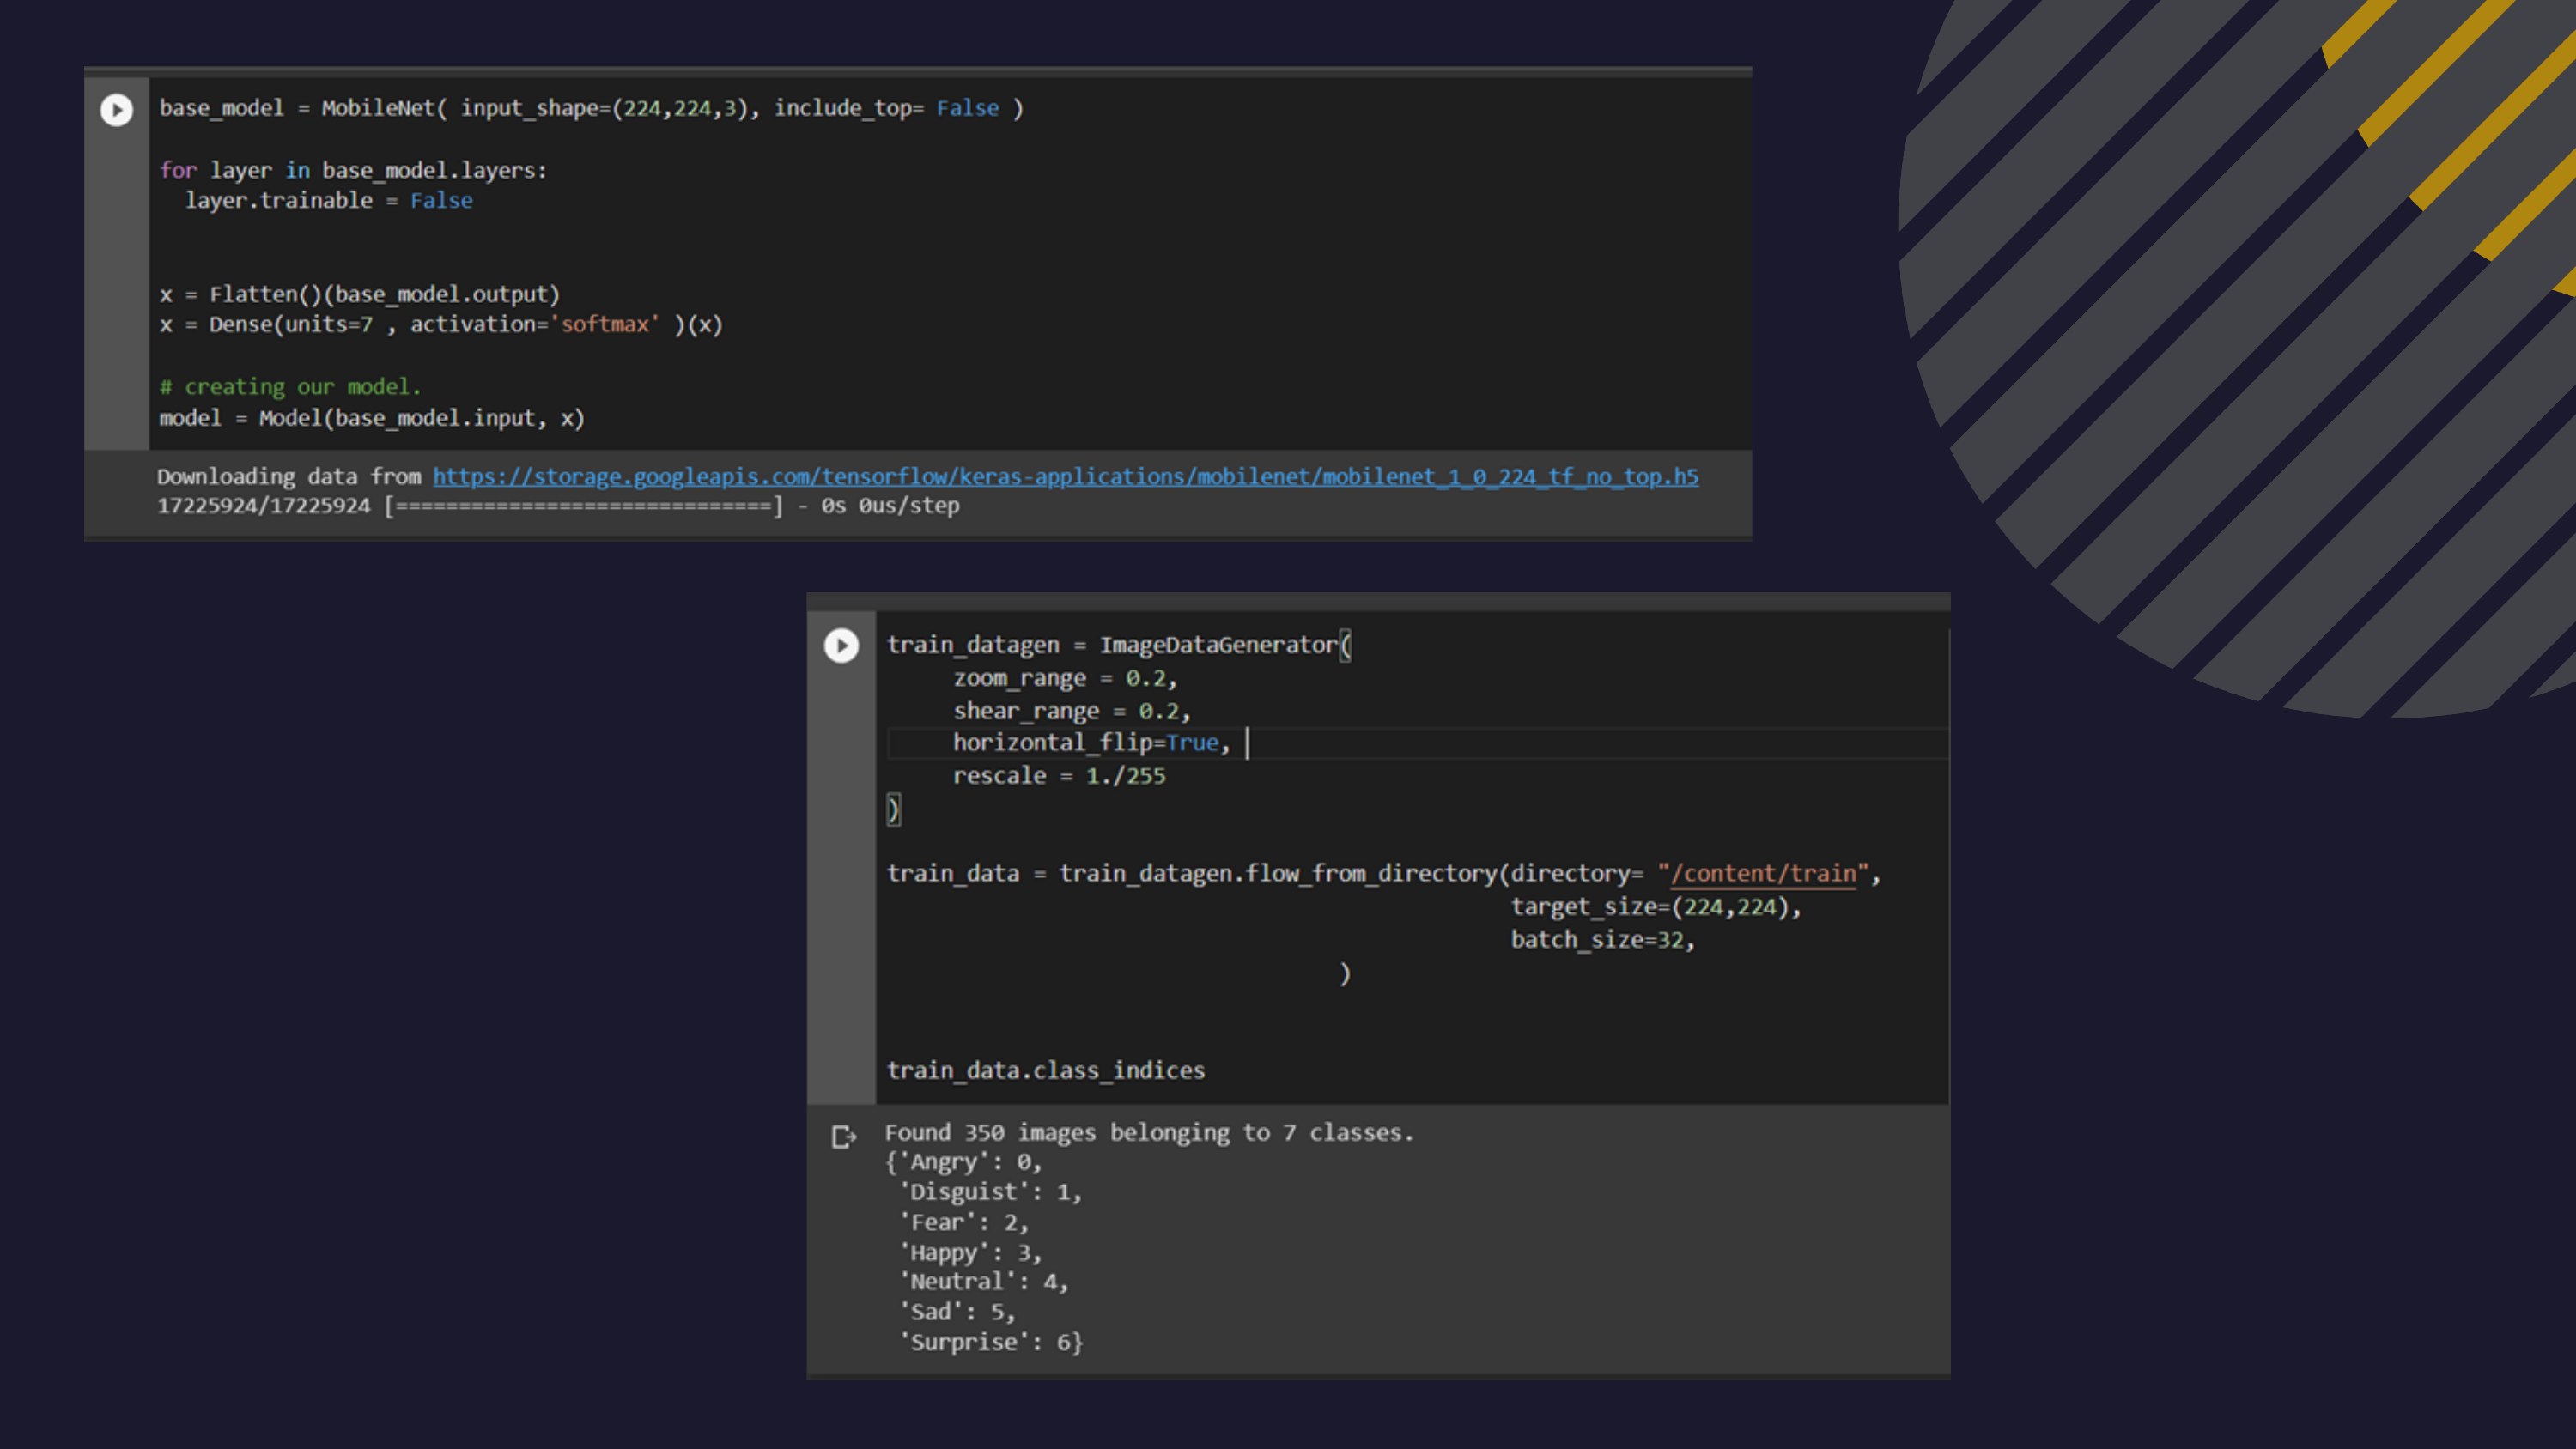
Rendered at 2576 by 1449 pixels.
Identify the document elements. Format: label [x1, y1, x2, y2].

text_box [83, 66, 1753, 542]
text_box [806, 592, 1951, 1380]
text_box [1898, 0, 2576, 718]
